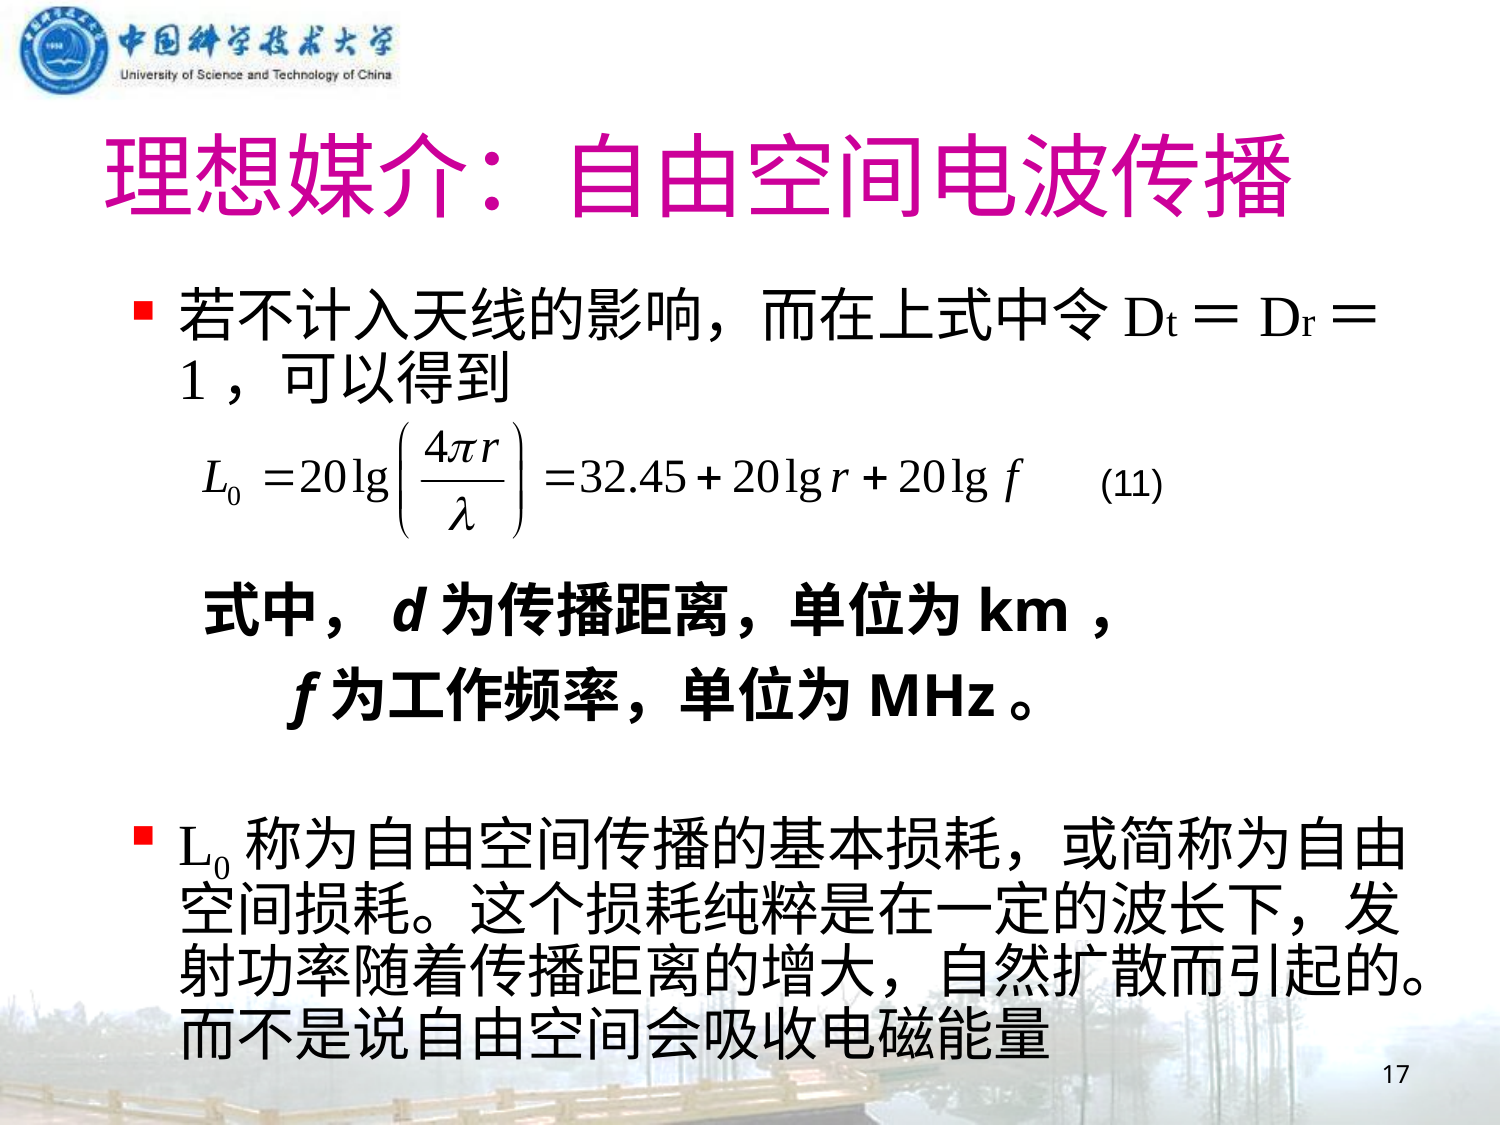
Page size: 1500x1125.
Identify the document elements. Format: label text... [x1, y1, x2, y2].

text_box 式中，d为传播距离，单位为km， f为工作频率，单位为MHz。 [187, 562, 1464, 776]
text_box 即基本传输损耗Lb包括 它们都是工作频率、传输模式、通信距离和时间的函数，其中Lg仅当多跳模式下才存在，它是电波经地面反射后引起的损耗。Lg与电波的极化、频率、射线仰角以及地质情况等因素有关。 [0, 940, 1500, 1125]
text_box 17 [1074, 1024, 1425, 1100]
list 若不计入天线的影响，而在上式中令Dt＝Dr＝1，可以得到 L0称为自由空间传播的基本损耗，或简称为自由空间损耗。这个损耗纯粹是在一定的波长下，发射功率随着传播距离的增大，自然扩散而引起的。而不是说自由空间会吸收电磁能量 [40, 278, 1470, 527]
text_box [193, 412, 1038, 550]
text_box 理想媒介：自由空间电波传播 [87, 111, 1459, 236]
text_box (11) [1085, 451, 1286, 512]
list 若不计入天线的影响，而在上式中令Dt＝Dr＝1，可以得到 L0称为自由空间传播的基本损耗，或简称为自由空间损耗。这个损耗纯粹是在一定的波长下，发射功率随着传播距离的增大，自然扩散而引起的。而不是说自由空间会吸收电磁能量 [40, 528, 1470, 983]
picture [0, 0, 422, 103]
